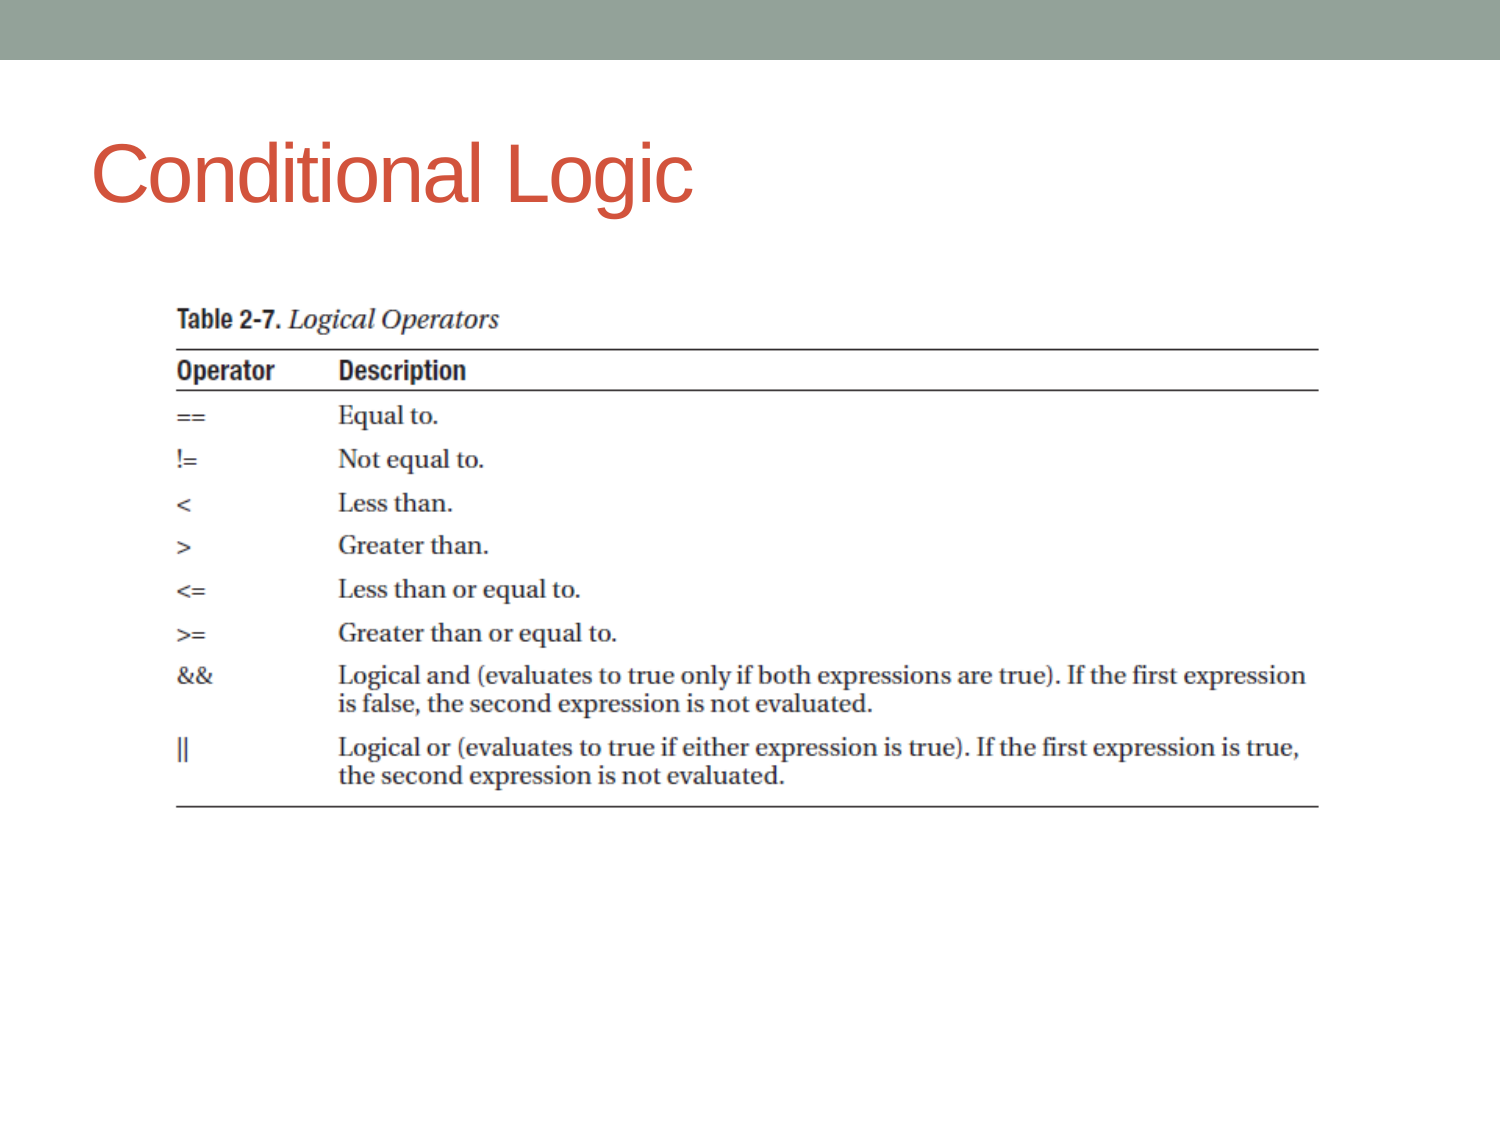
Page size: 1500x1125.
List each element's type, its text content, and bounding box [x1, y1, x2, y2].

picture [166, 299, 1333, 826]
title Conditional Logic [75, 87, 1425, 250]
